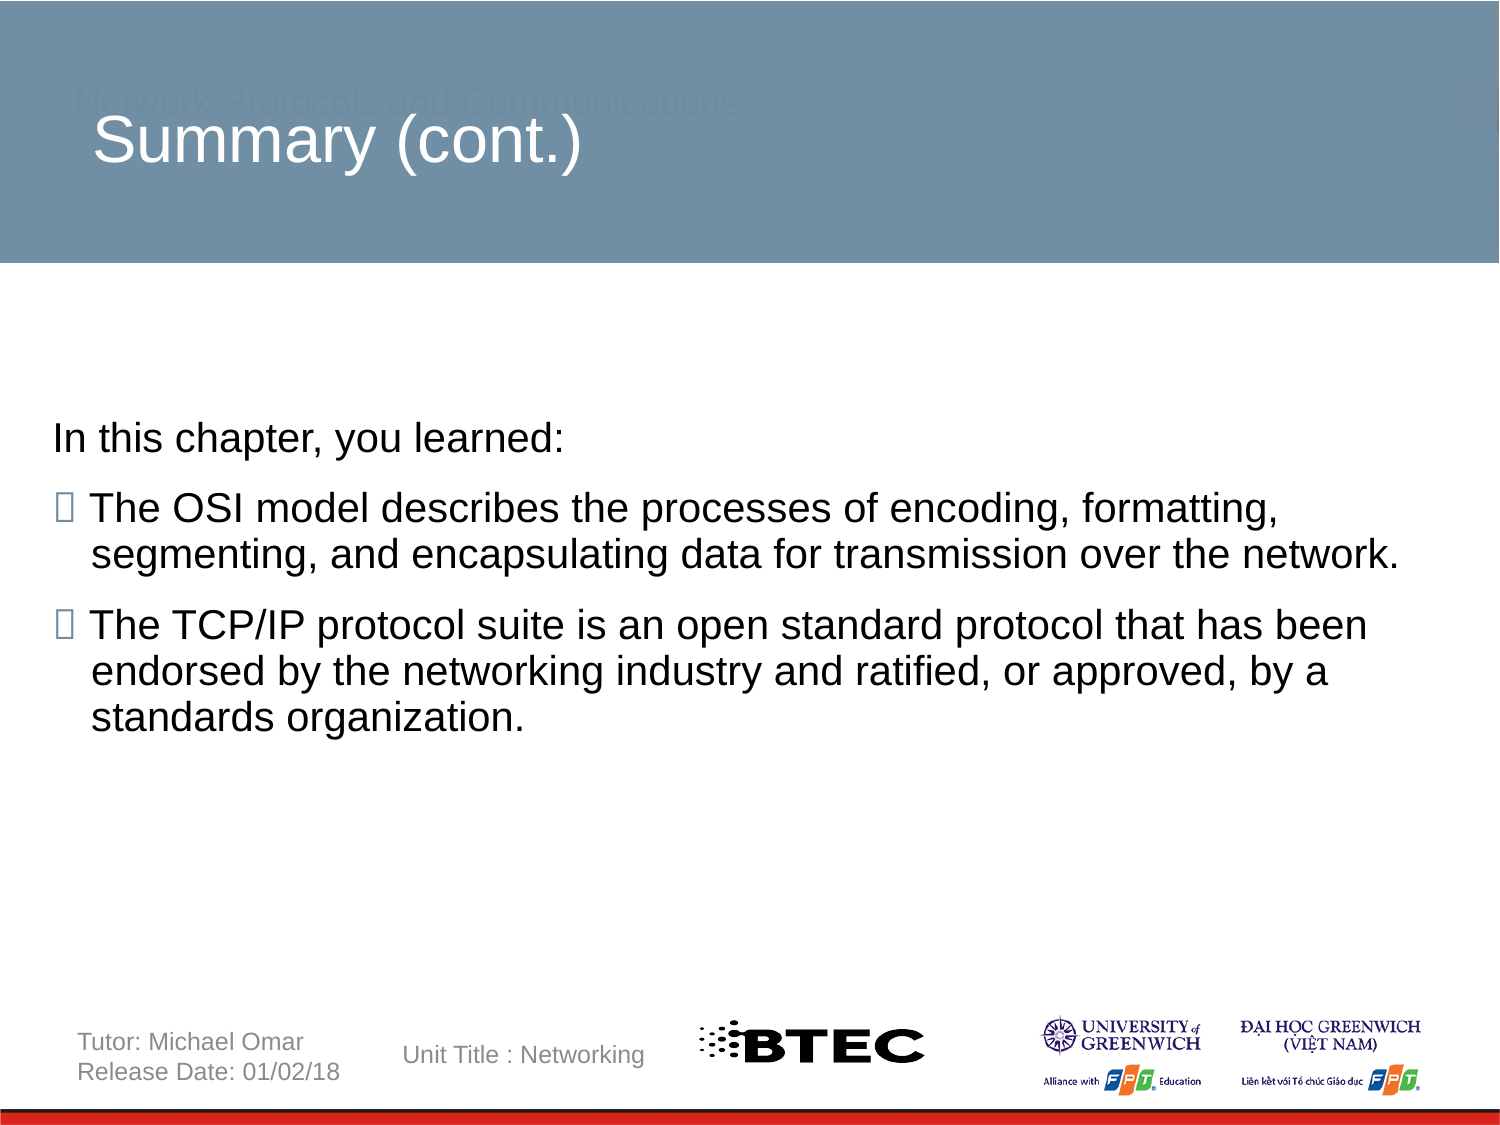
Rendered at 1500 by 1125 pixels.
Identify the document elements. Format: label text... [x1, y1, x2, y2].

picture [699, 1020, 925, 1063]
picture [0, 0, 1500, 263]
picture [0, 1109, 1500, 1125]
picture [1037, 1012, 1425, 1102]
text_box In this chapter, you learned:  The OSI model describes the processes of encoding, formatting, segmenting, and encapsulating data for transmission over the network.  The TCP/IP protocol suite is an open standard protocol that has been endorsed by the networking industry and ratified, or approved, by a standards organization. [49, 375, 1413, 747]
